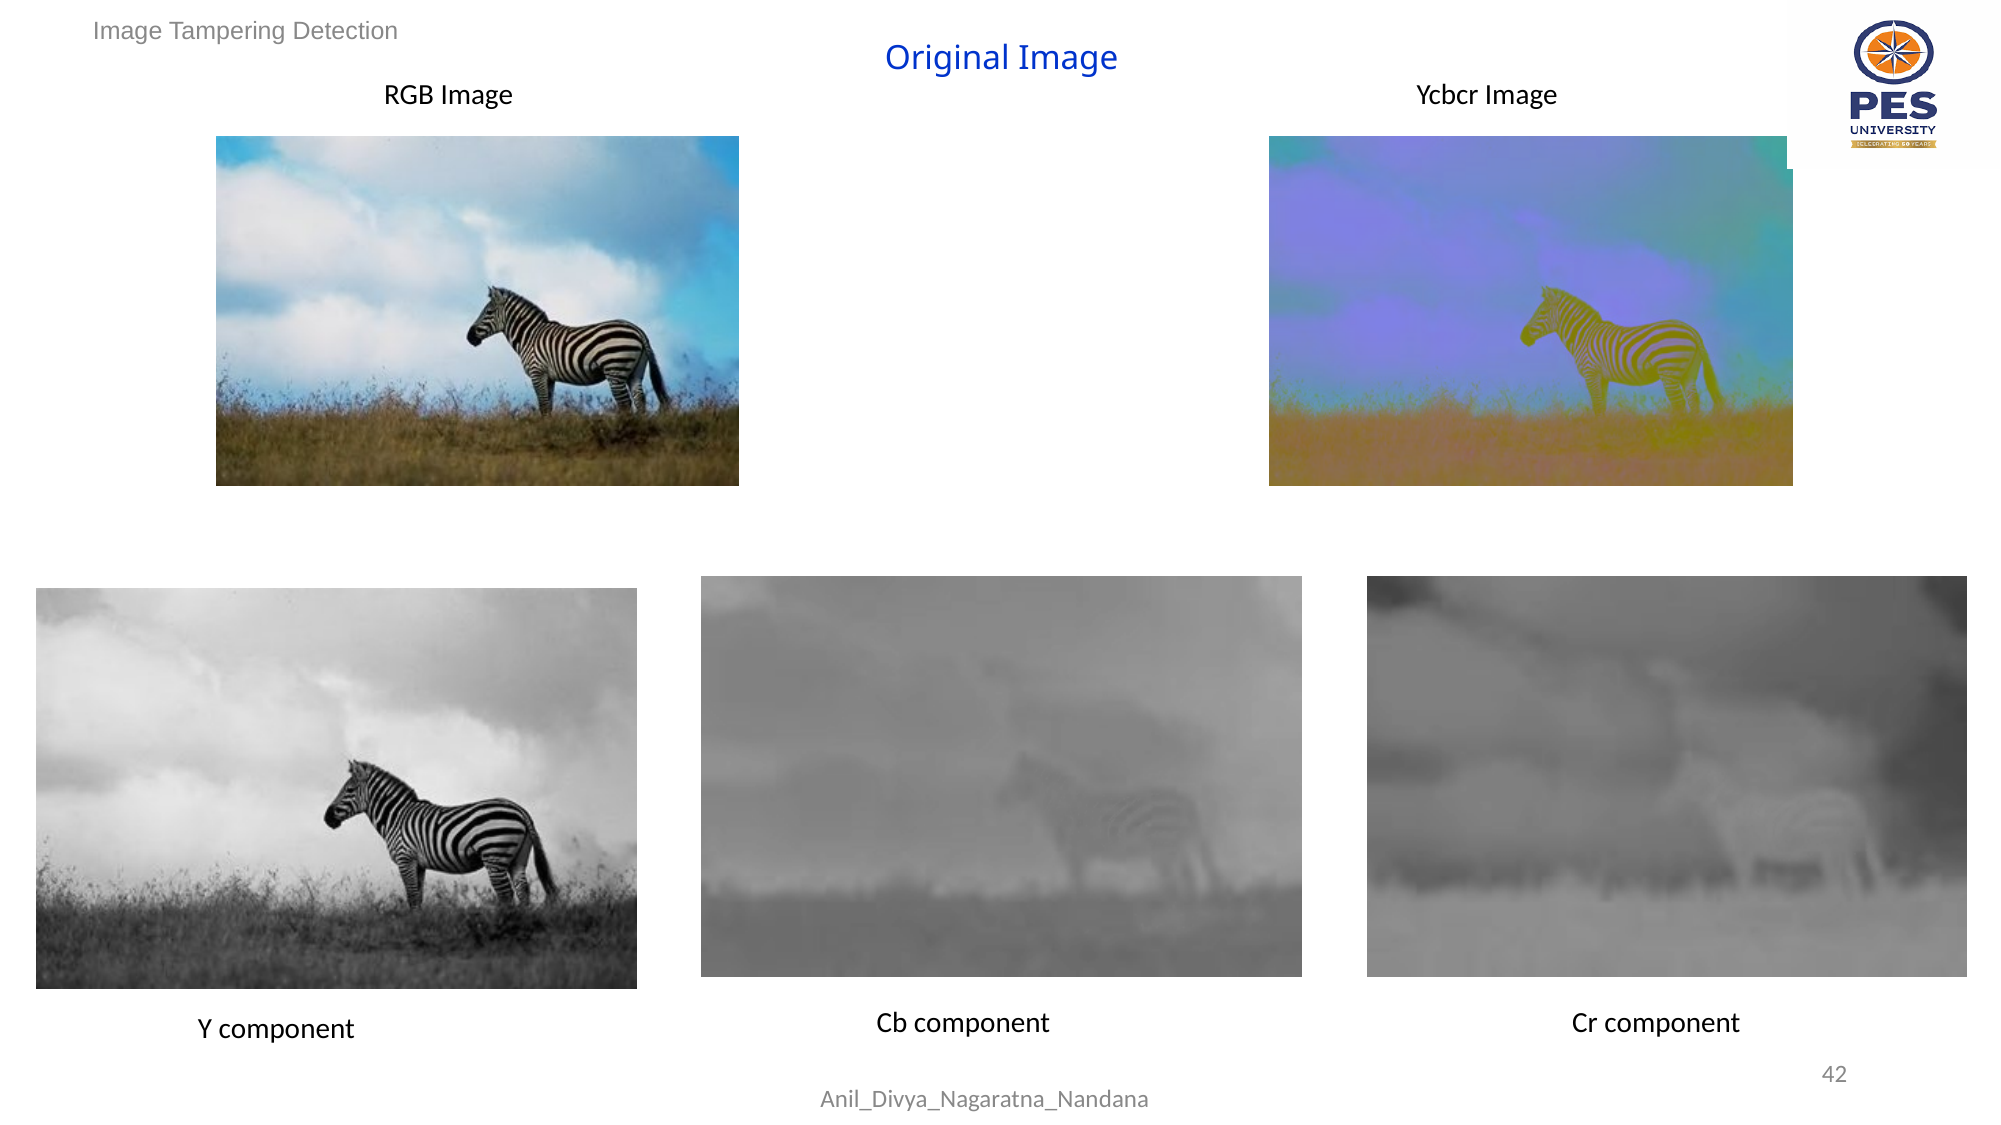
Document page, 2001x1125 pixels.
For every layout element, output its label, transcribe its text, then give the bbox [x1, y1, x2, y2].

text_box RGB Image [369, 60, 557, 126]
picture [1366, 575, 1968, 977]
text_box Cb component [861, 988, 1142, 1054]
slide_number 42 [1412, 1042, 1863, 1103]
text_box Ycbcr Image [1401, 60, 1628, 126]
text_box Original Image [750, 21, 1253, 92]
picture [1269, 0, 2000, 486]
text_box Image Tampering Detection [0, 0, 493, 60]
picture [215, 136, 740, 486]
text_box Cr component [1557, 988, 1831, 1054]
picture [36, 588, 637, 989]
picture [701, 575, 1302, 977]
text_box Y component [182, 997, 447, 1060]
text_box Anil_Divya_Nagaratna_Nandana [739, 1067, 1232, 1125]
